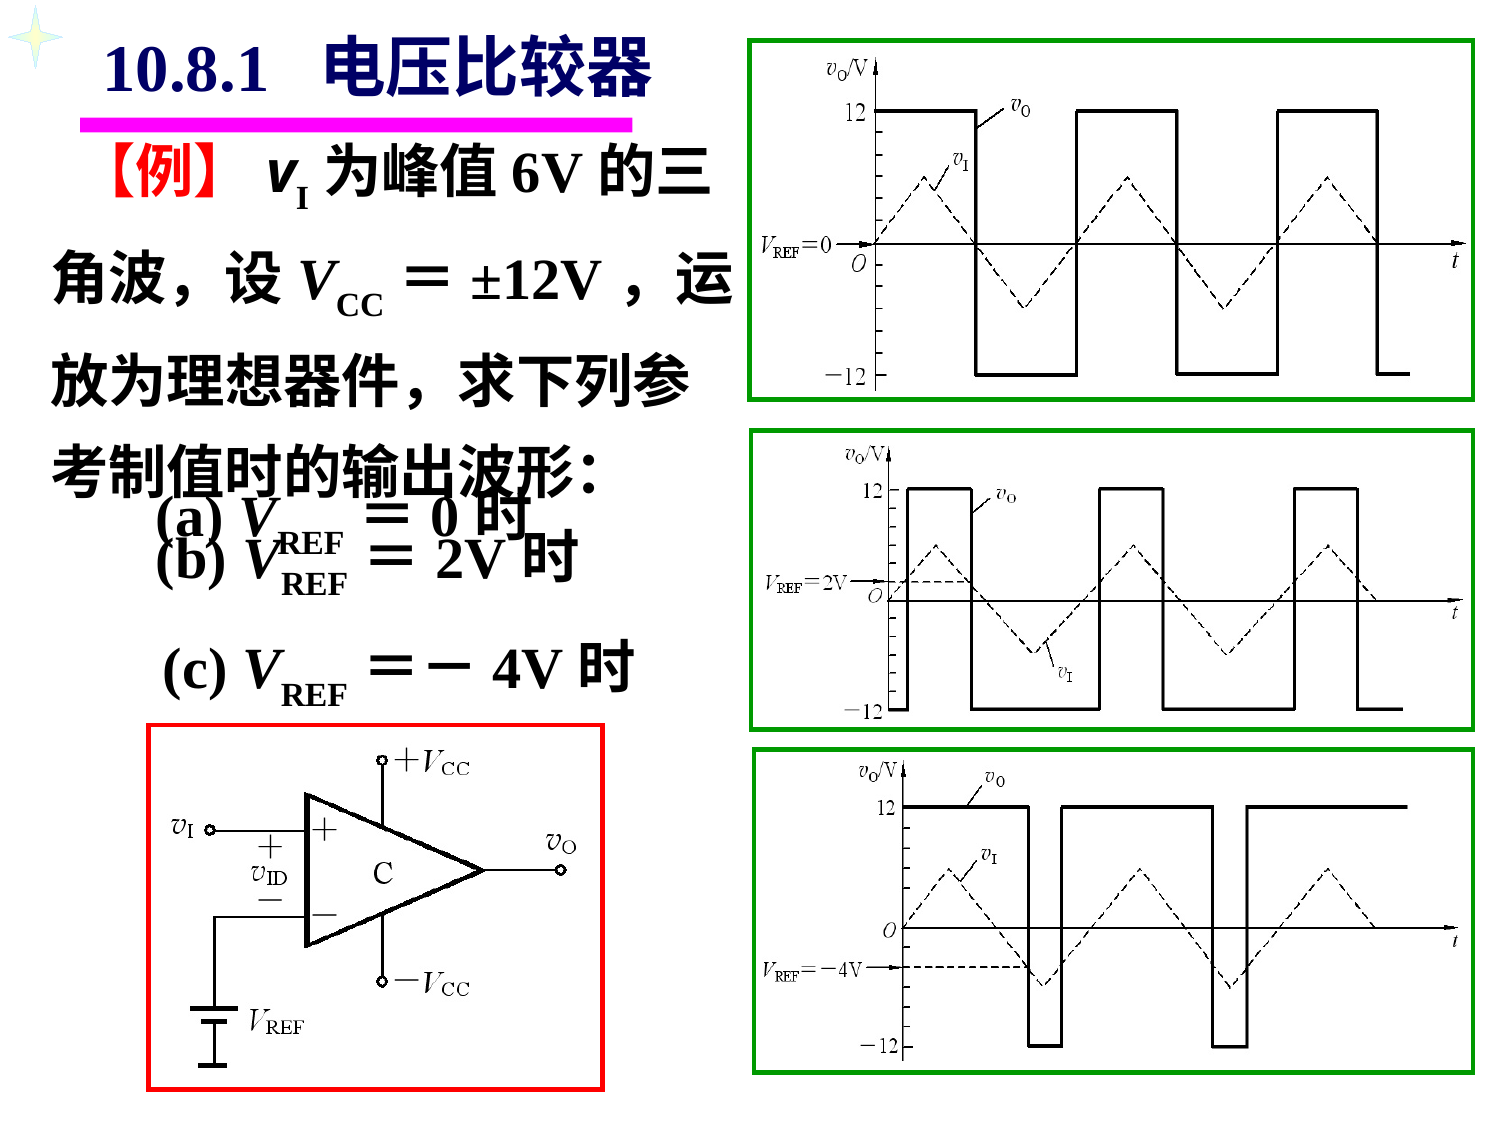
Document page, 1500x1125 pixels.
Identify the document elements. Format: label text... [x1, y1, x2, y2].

picture [755, 751, 1471, 1071]
picture [753, 432, 1471, 728]
text_box 10.8.1 电压比较器 [87, 17, 925, 101]
picture [751, 42, 1471, 398]
text_box 【例】vI为峰值6V的三角波，设VCC＝±12V，运放为理想器件，求下列参考制值时的输出波形： [35, 101, 750, 513]
text_box (b) VREF＝2V时 [88, 513, 649, 693]
picture [150, 726, 601, 1088]
text_box (c) VREF＝－4V时 [95, 623, 656, 721]
